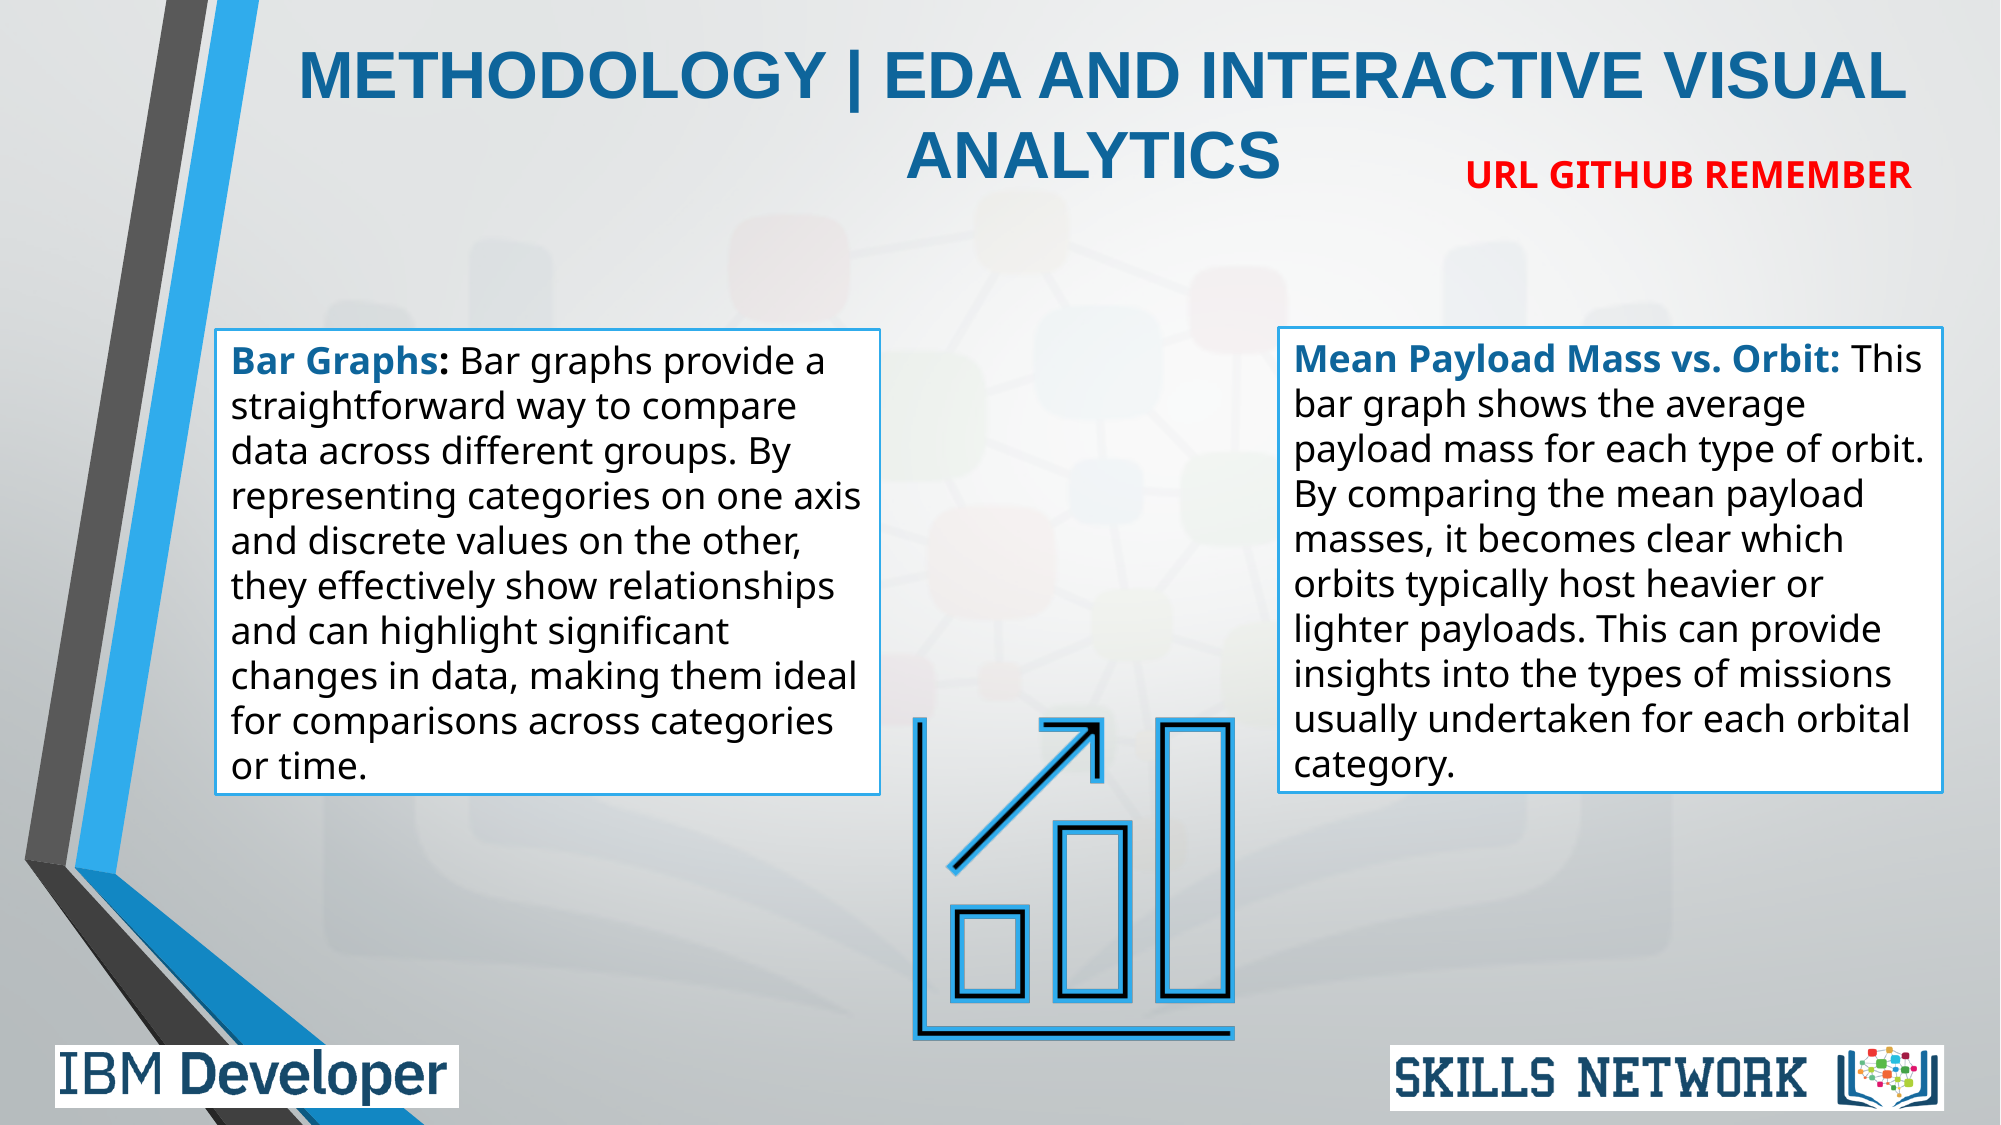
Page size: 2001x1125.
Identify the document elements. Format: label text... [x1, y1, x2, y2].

picture [850, 650, 1299, 1099]
title METHODOLOGY | EDA AND INTERACTIVE VISUAL ANALYTICS [259, 18, 1947, 206]
text_box Mean Payload Mass vs. Orbit: This bar graph shows the average payload mass for each type of orbit. By comparing the mean payload masses, it becomes clear which orbits typically host heavier or lighter payloads. This can provide insights into the types of missions usually undertaken for each orbital category. [1277, 326, 1944, 794]
list [171, 299, 1331, 1014]
text_box URL GITHUB REMEMBER [1449, 143, 1928, 204]
picture [55, 1045, 459, 1108]
picture [1390, 1045, 1945, 1111]
text_box Bar Graphs: Bar graphs provide a straightforward way to compare data across different groups. By representing categories on one axis and discrete values on the other, they effectively show relationships and can highlight significant changes in data, making them ideal for comparisons across categories or time. [214, 328, 881, 796]
